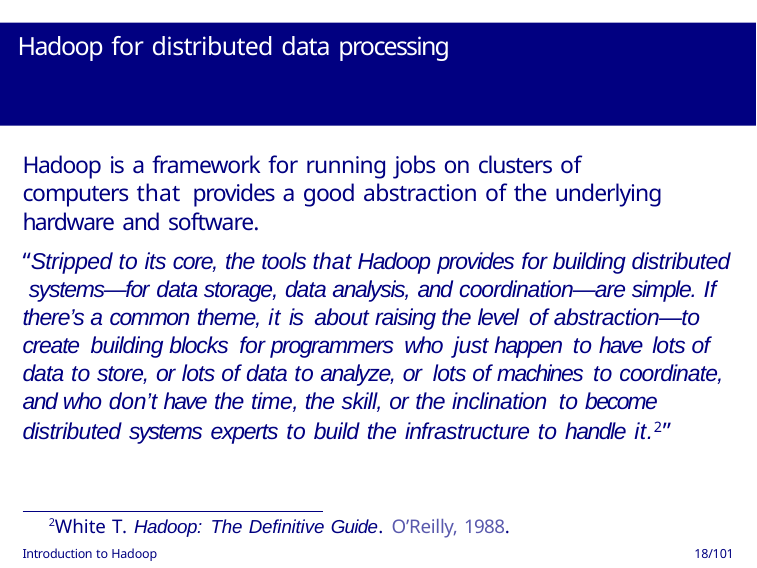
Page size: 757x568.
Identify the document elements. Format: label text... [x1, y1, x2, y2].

footer Introduction to Hadoop [20, 544, 169, 568]
title Hadoop for distributed data processing [0, 22, 756, 126]
text_box Hadoop is a framework for running jobs on clusters of computers that provides a good abstraction of the underlying hardware and software. “Stripped to its core, the tools that Hadoop provides for building distributed systems—for data storage, data analysis, and coordination—are simple. If there’s a common theme, it is about raising the level of abstraction—to create building blocks for programmers who just happen to have lots of data to store, or lots of data to analyze, or lots of machines to coordinate, and who don’t have the time, the skill, or the inclination to become distributed systems experts to build the infrastructure to handle it.2” [16, 149, 740, 445]
text_box 2White T. Hadoop: The Definitive Guide. O’Reilly, 1988. [42, 512, 518, 538]
slide_number 18/101 [680, 544, 747, 568]
